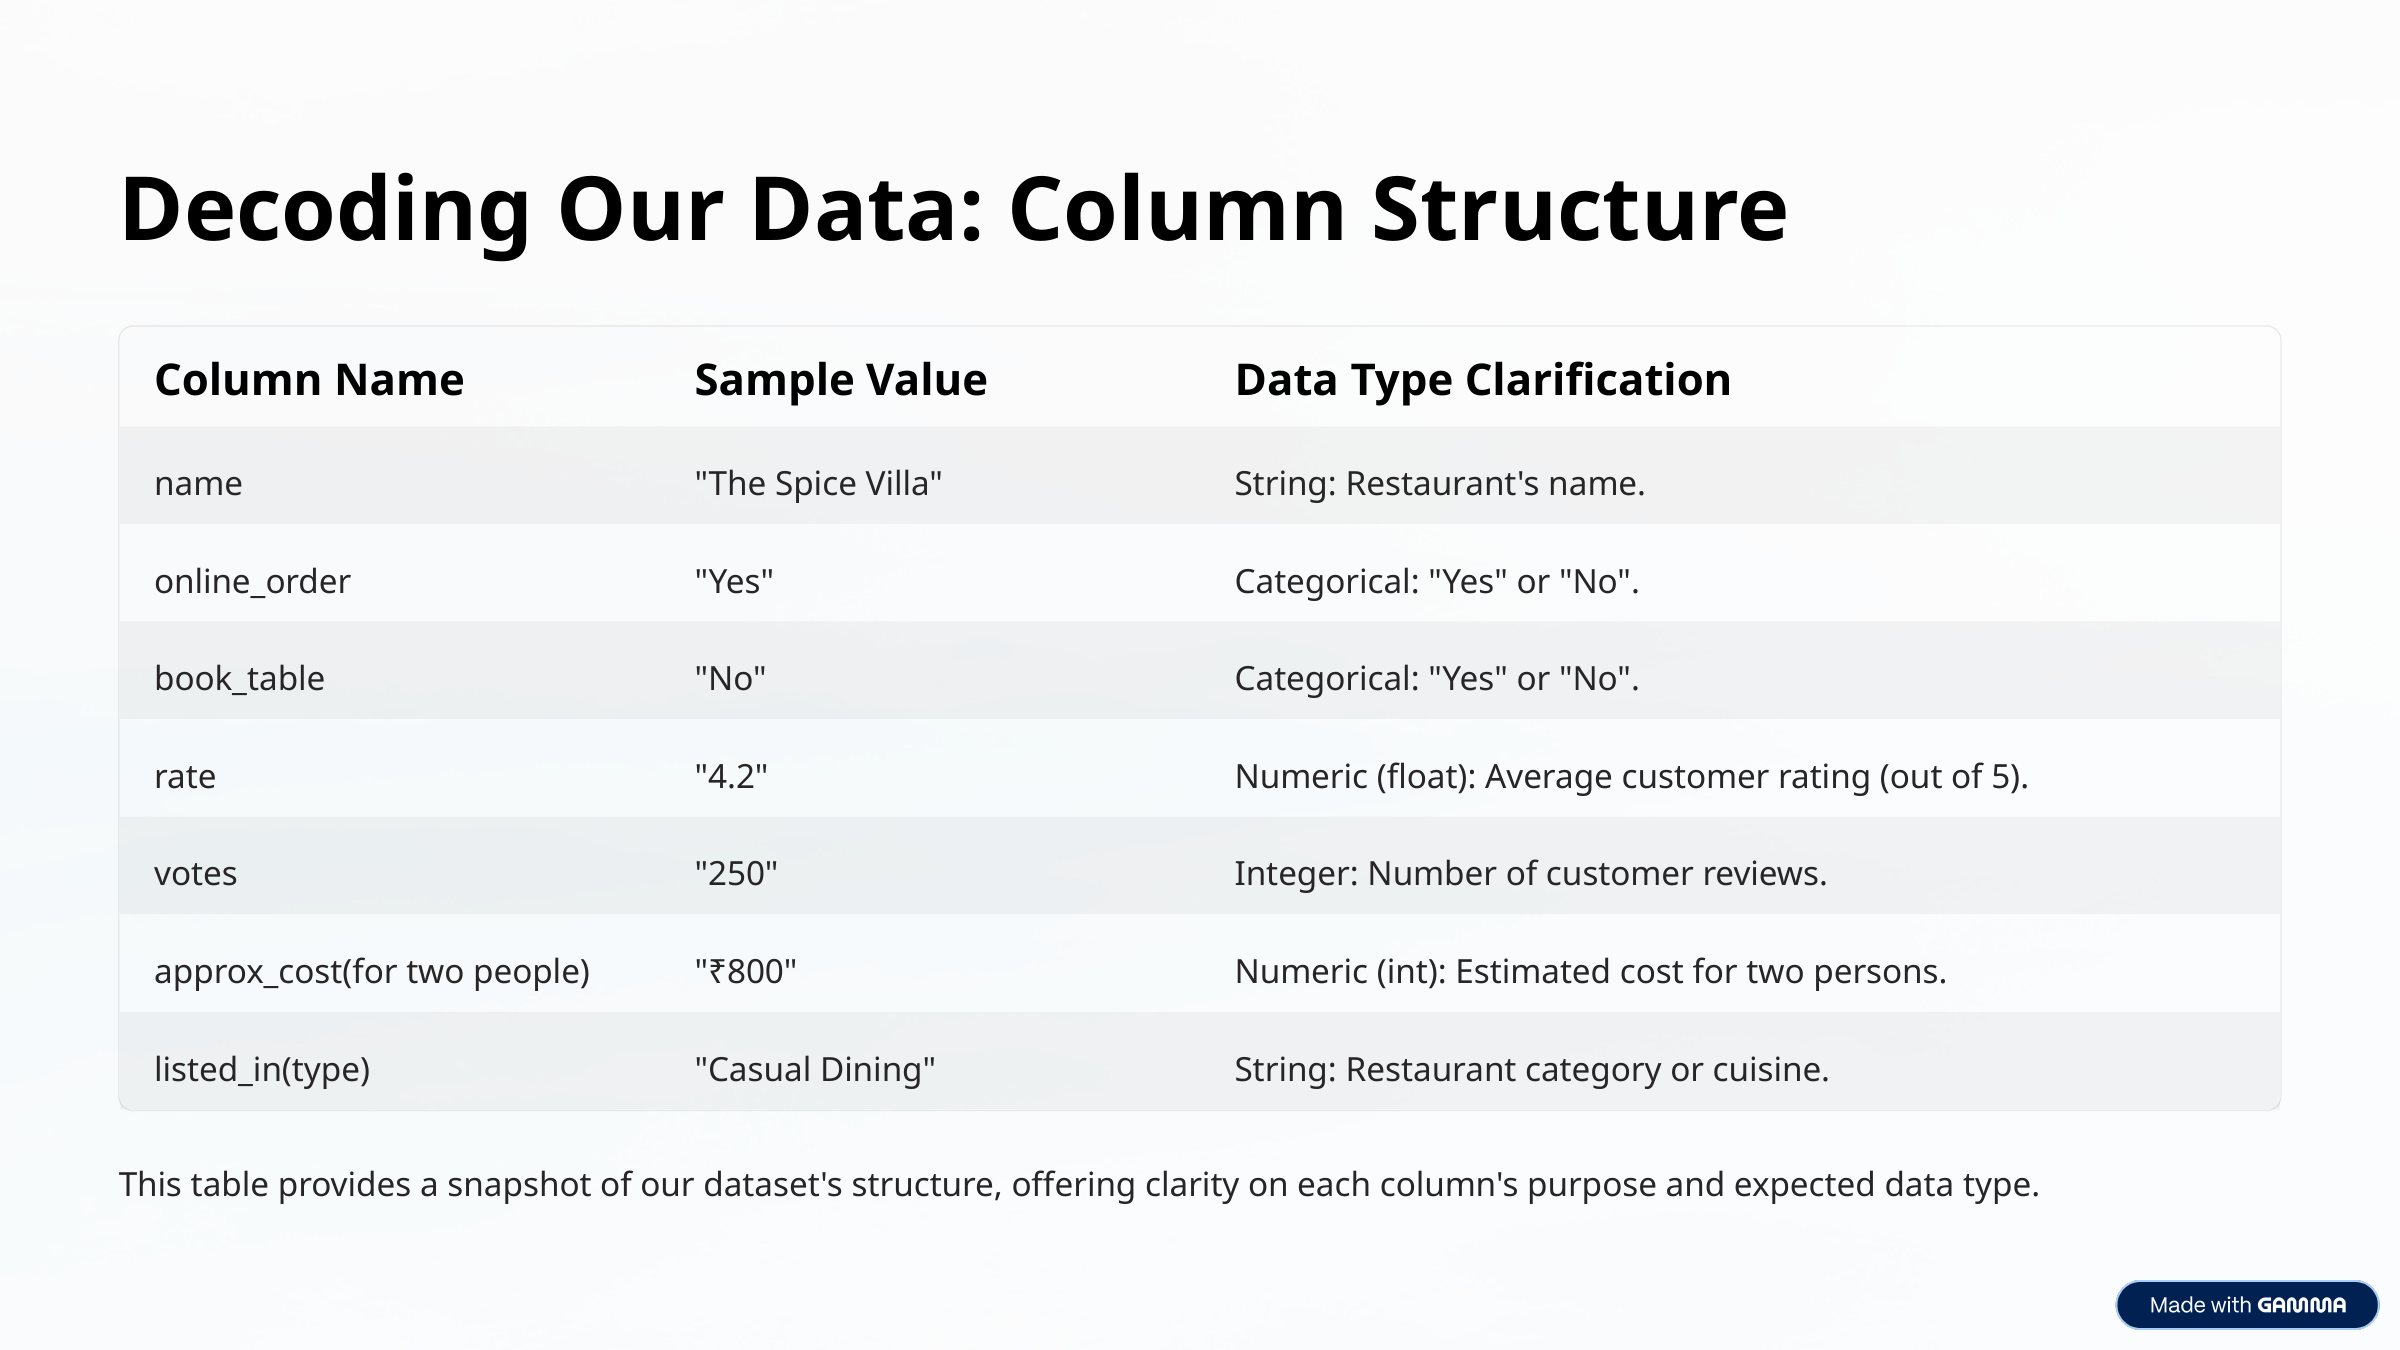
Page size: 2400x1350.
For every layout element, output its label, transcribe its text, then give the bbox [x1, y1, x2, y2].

text_box "The Spice Villa" [694, 447, 1166, 503]
text_box Numeric (int): Estimated cost for two persons. [1234, 935, 2246, 991]
text_box Column Name [154, 348, 600, 405]
text_box name [154, 447, 626, 503]
text_box Sample Value [694, 348, 1141, 405]
text_box [120, 719, 2280, 816]
picture [2106, 1271, 2389, 1339]
text_box book_table [154, 643, 626, 698]
text_box "4.2" [694, 740, 1166, 795]
text_box [120, 426, 2280, 523]
text_box Integer: Number of customer reviews. [1234, 838, 2246, 893]
text_box "₹800" [694, 935, 1166, 991]
text_box votes [154, 838, 626, 893]
text_box [120, 621, 2280, 719]
text_box [120, 1011, 2280, 1110]
text_box "Yes" [694, 545, 1166, 600]
text_box String: Restaurant's name. [1234, 447, 2246, 503]
text_box String: Restaurant category or cuisine. [1234, 1033, 2246, 1088]
text_box "Casual Dining" [694, 1033, 1166, 1088]
text_box rate [154, 740, 626, 795]
text_box Numeric (float): Average customer rating (out of 5). [1234, 740, 2246, 795]
text_box [120, 523, 2280, 621]
text_box [120, 327, 2280, 426]
text_box This table provides a snapshot of our dataset's structure, offering clarity on each column's purpose and expected data type. [118, 1148, 2282, 1204]
text_box listed_in(type) [154, 1033, 626, 1088]
text_box [120, 914, 2280, 1011]
text_box approx_cost(for two people) [154, 935, 626, 991]
text_box Categorical: "Yes" or "No". [1234, 643, 2246, 698]
text_box Decoding Our Data: Column Structure [118, 146, 1668, 259]
text_box online_order [154, 545, 626, 600]
text_box [120, 816, 2280, 914]
text_box "250" [694, 838, 1166, 893]
text_box Categorical: "Yes" or "No". [1234, 545, 2246, 600]
text_box "No" [694, 643, 1166, 698]
text_box Data Type Clarification [1234, 348, 1709, 405]
